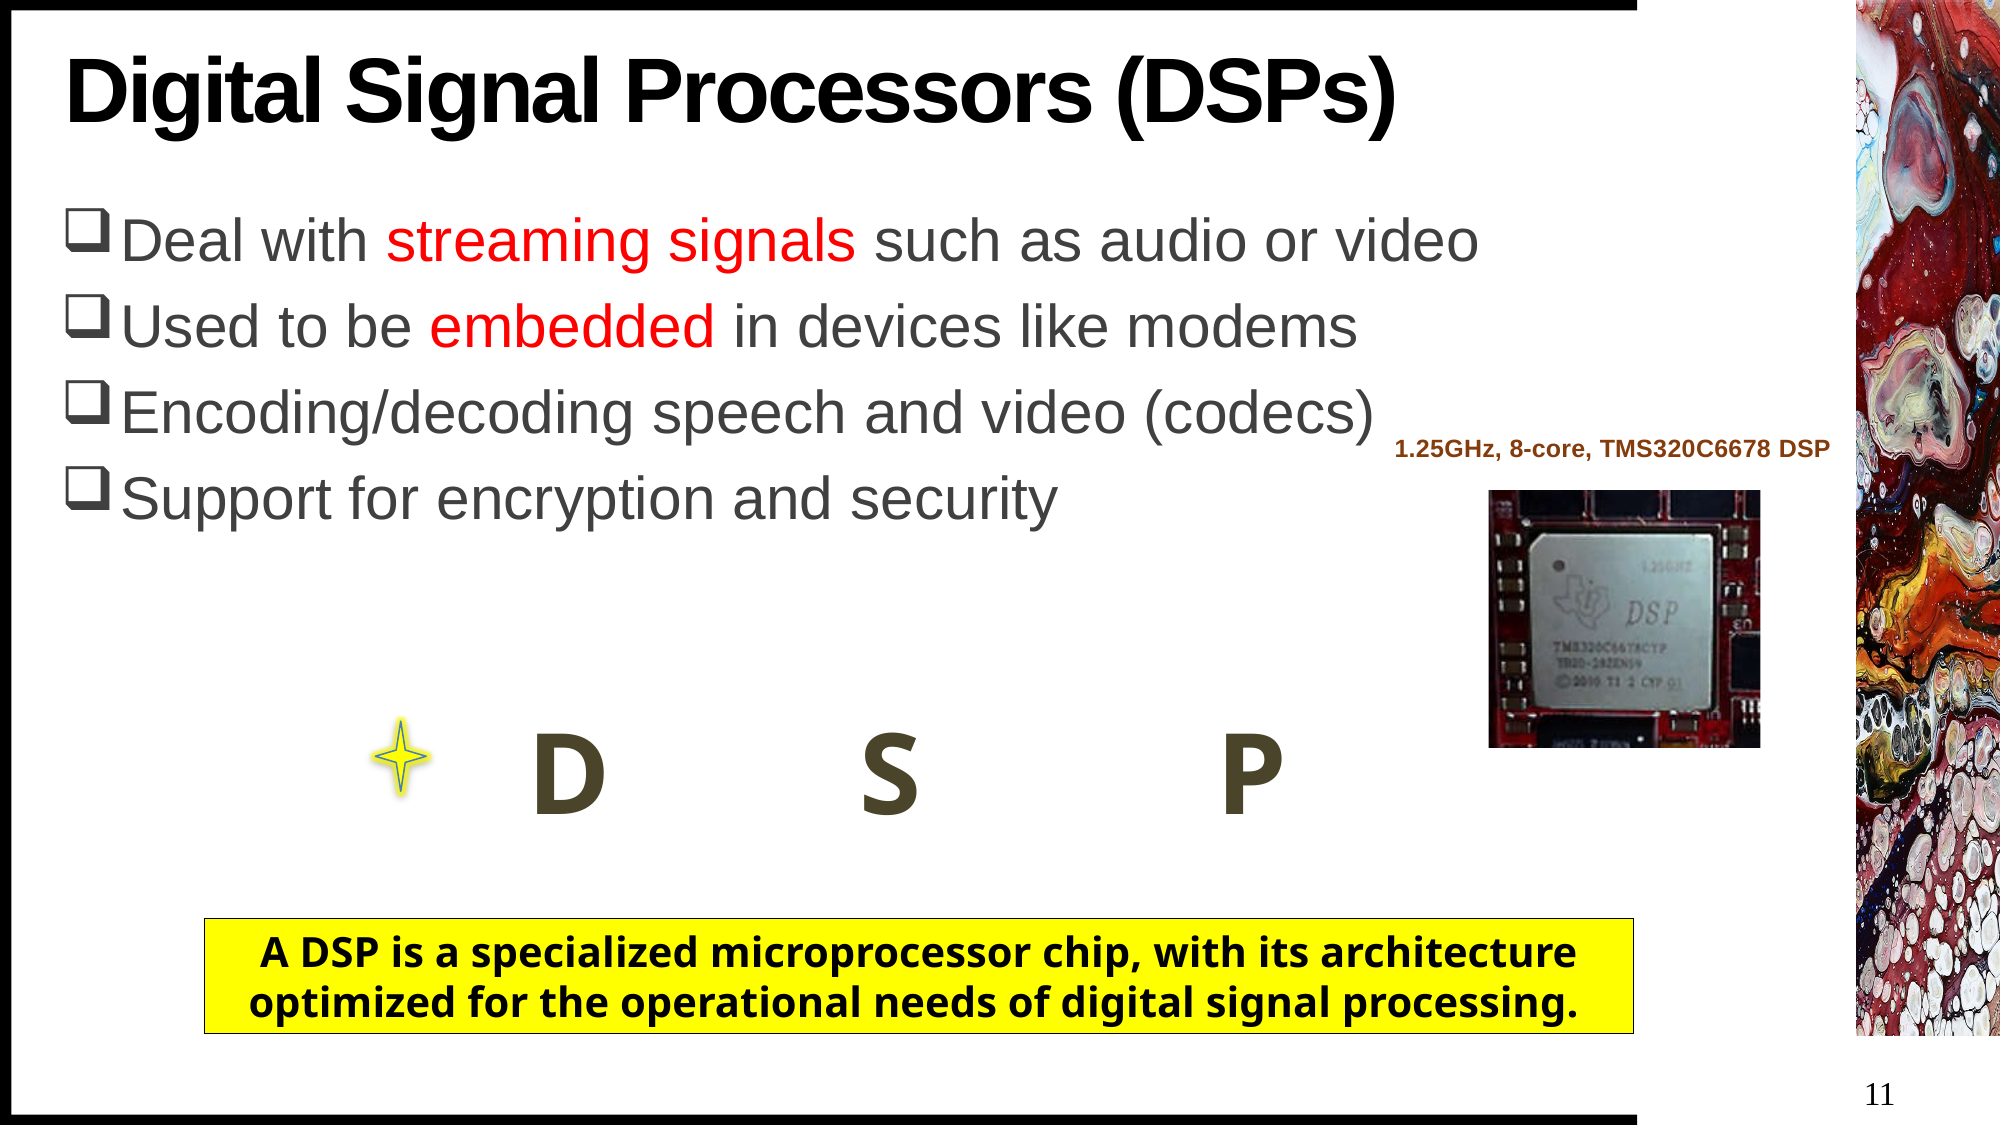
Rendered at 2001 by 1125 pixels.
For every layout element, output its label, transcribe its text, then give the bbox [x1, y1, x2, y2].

title Digital Signal Processors (DSPs) [64, 37, 1573, 149]
slide_number 11 [1856, 1069, 1903, 1115]
picture [1856, 0, 2000, 1036]
text_box A DSP is a specialized microprocessor chip, with its architecture optimized for the operational needs of digital signal processing. [204, 918, 1634, 1034]
text_box [1488, 490, 1761, 748]
text_box 1.25GHz, 8-core, TMS320C6678 DSP [1392, 429, 1875, 463]
text_box D [512, 694, 626, 845]
text_box S [844, 694, 937, 845]
list Deal with streaming signals such as audio or video Used to be embedded in devices like modems Encoding/decoding speech and video (codecs) Support for encryption and security [60, 209, 1817, 977]
text_box P [1201, 694, 1303, 845]
text_box [375, 721, 427, 792]
